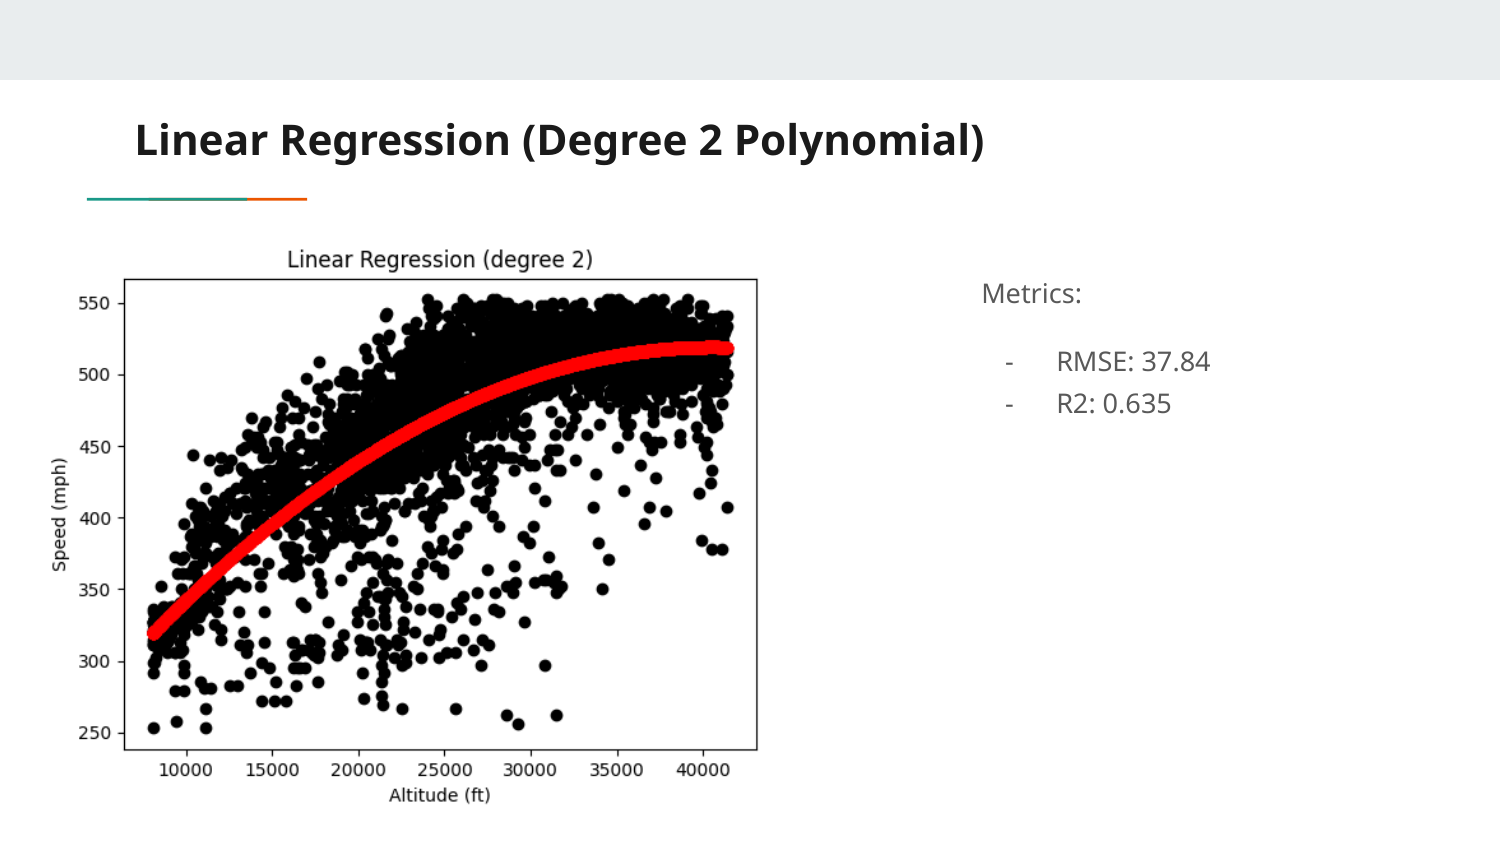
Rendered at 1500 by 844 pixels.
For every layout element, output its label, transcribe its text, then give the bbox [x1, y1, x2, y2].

list Metrics: RMSE: 37.84 R2: 0.635 [966, 254, 1471, 748]
title Linear Regression (Degree 2 Polynomial) [119, 95, 1381, 183]
picture [22, 205, 838, 817]
